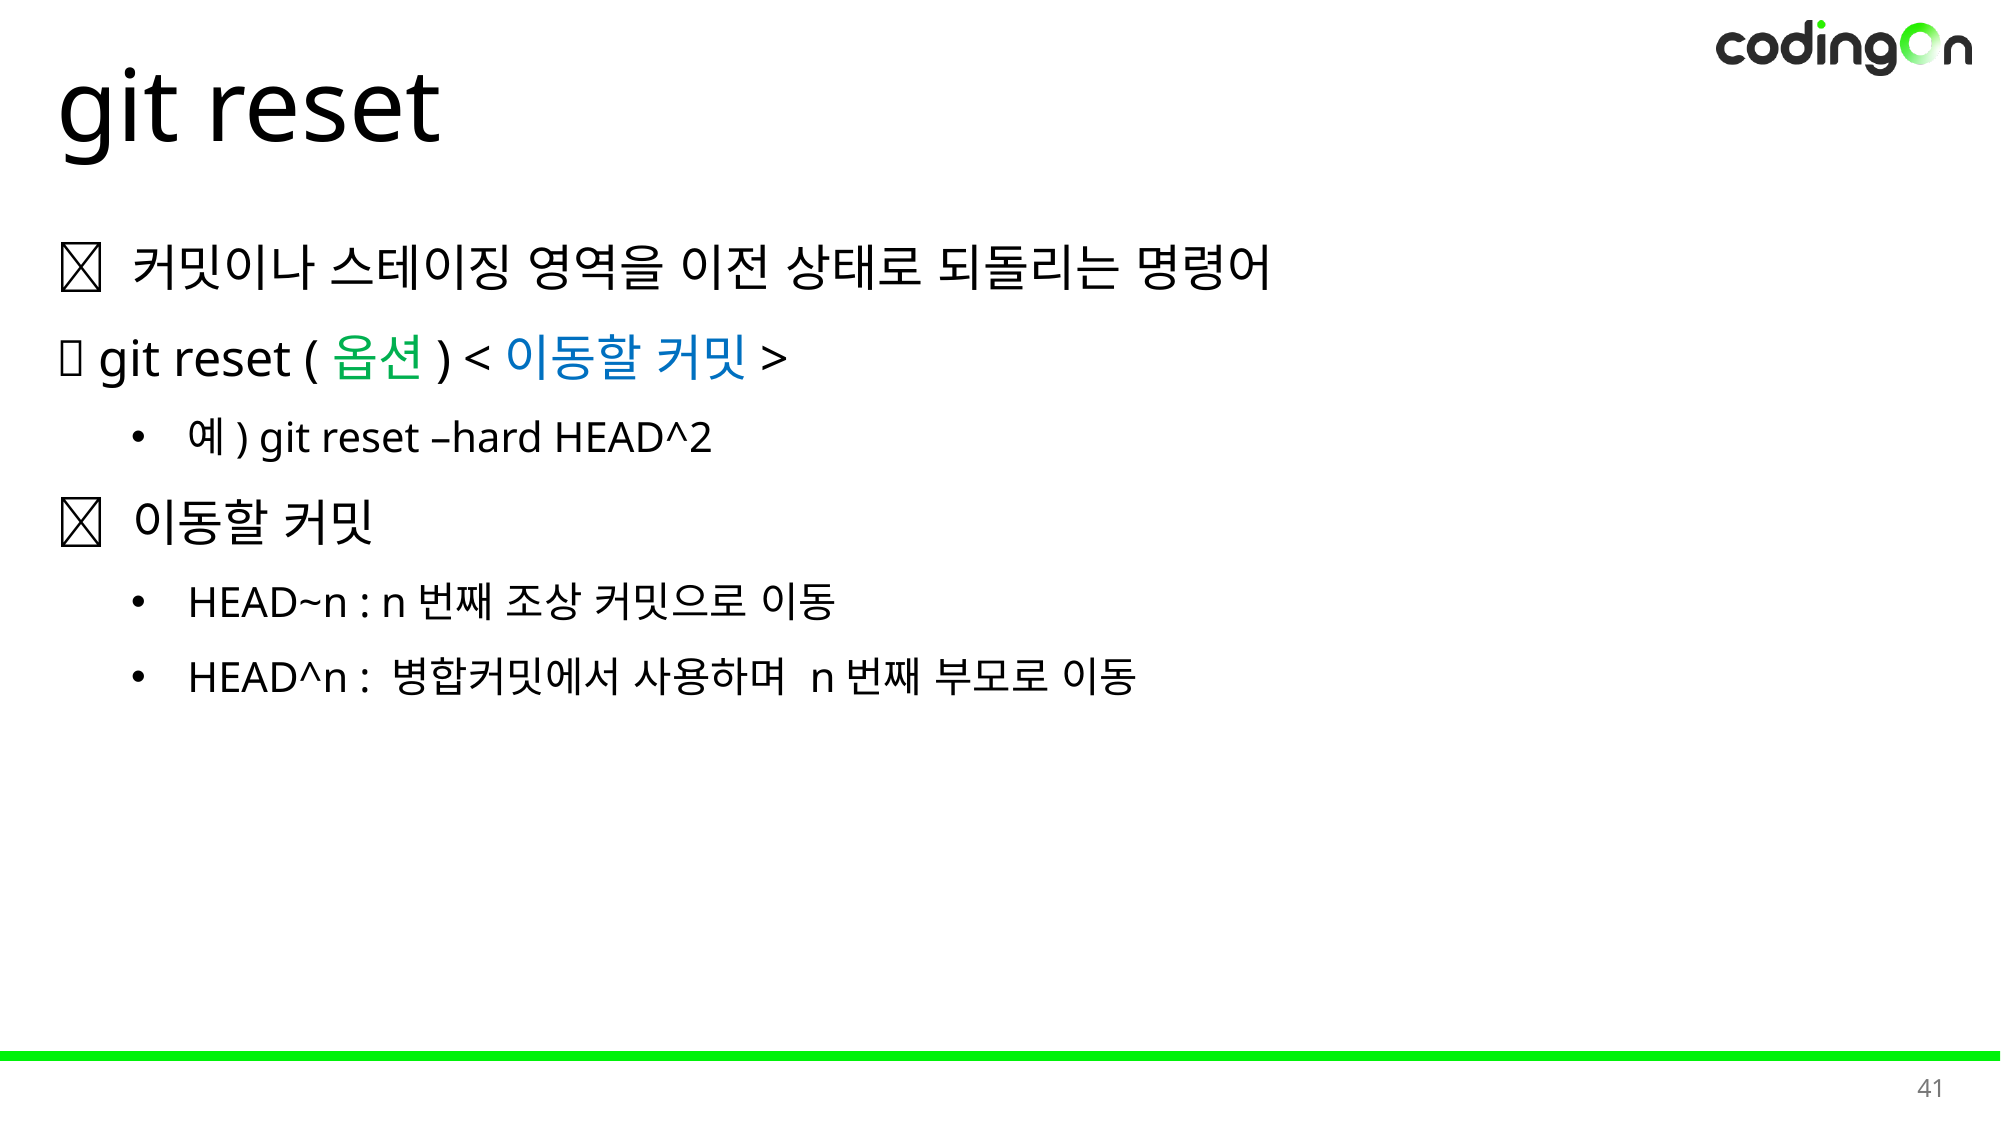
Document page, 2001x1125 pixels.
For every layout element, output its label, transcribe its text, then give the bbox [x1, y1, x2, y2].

list 💡 커밋이나 스테이징 영역을 이전 상태로 되돌리는 명령어 ✅ git reset (옵션) <이동할 커밋> 예) git reset –hard HEAD^2 ✅ 이동할 커밋 HEAD~n : n번째 조상 커밋으로 이동 HEAD^n : 병합커밋에서 사용하며 n번째 부모로 이동 [41, 198, 1767, 744]
slide_number 41 [1510, 1059, 1961, 1120]
picture [1767, 20, 1972, 76]
title git reset [41, 0, 1767, 198]
